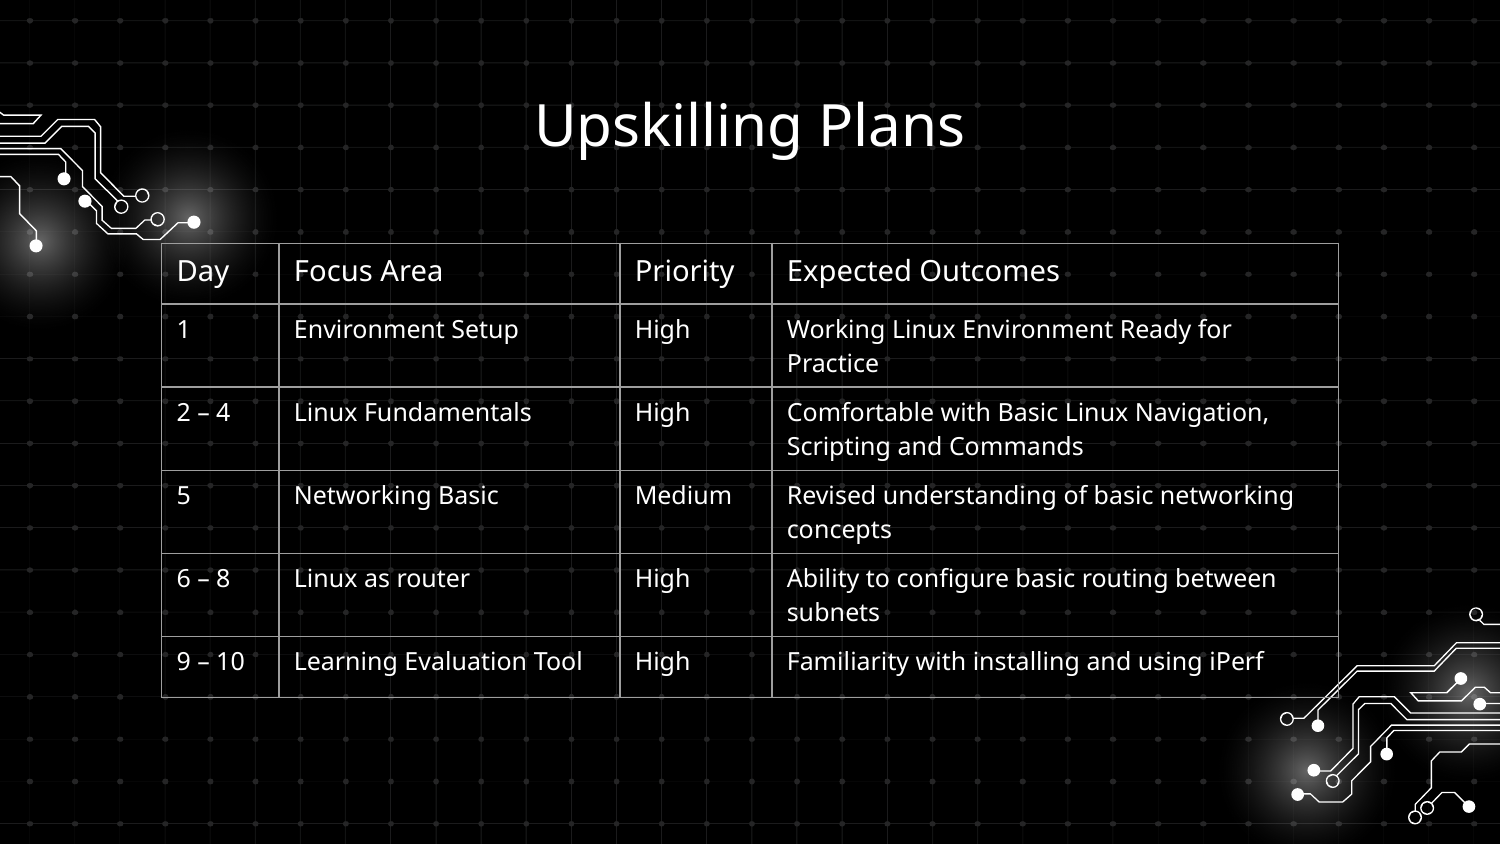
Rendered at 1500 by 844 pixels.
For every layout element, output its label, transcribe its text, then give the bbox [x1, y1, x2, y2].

table_cell Learning Evaluation Tool [280, 637, 619, 697]
table_cell Environment Setup [280, 305, 619, 386]
table_cell Linux as router [280, 554, 619, 636]
table_cell Ability to configure basic routing between subnets [773, 554, 1338, 636]
table_cell High [621, 305, 771, 386]
picture [1339, 644, 1500, 687]
table_cell High [621, 554, 771, 636]
table_cell Linux Fundamentals [280, 388, 619, 470]
picture [0, 0, 1500, 844]
table_cell 6 – 8 [162, 554, 278, 636]
table_cell High [621, 637, 771, 697]
table_cell Medium [621, 471, 771, 553]
title Upskilling Plans [118, 72, 1382, 167]
table_cell Working Linux Environment Ready for Practice [773, 305, 1338, 386]
table_header Day [162, 244, 278, 303]
table_cell Networking Basic [280, 471, 619, 553]
table_cell 9 – 10 [162, 637, 278, 697]
table_header Expected Outcomes [773, 244, 1338, 303]
picture [1410, 812, 1420, 822]
table_cell Revised understanding of basic networking concepts [773, 471, 1338, 553]
picture [0, 115, 38, 122]
table_cell 5 [162, 471, 278, 553]
table_cell 1 [162, 305, 278, 386]
picture [1282, 714, 1292, 724]
picture [1422, 803, 1432, 813]
picture [152, 214, 163, 224]
picture [1328, 776, 1338, 786]
table_cell 2 – 4 [162, 388, 278, 470]
table_header Priority [621, 244, 771, 303]
picture [137, 190, 147, 201]
table_cell Comfortable with Basic Linux Navigation, Scripting and Commands [773, 388, 1338, 470]
table_cell Familiarity with installing and using iPerf [773, 637, 1338, 697]
table_header Focus Area [280, 244, 619, 303]
picture [116, 202, 127, 212]
picture [1471, 609, 1481, 619]
table_cell High [621, 388, 771, 470]
